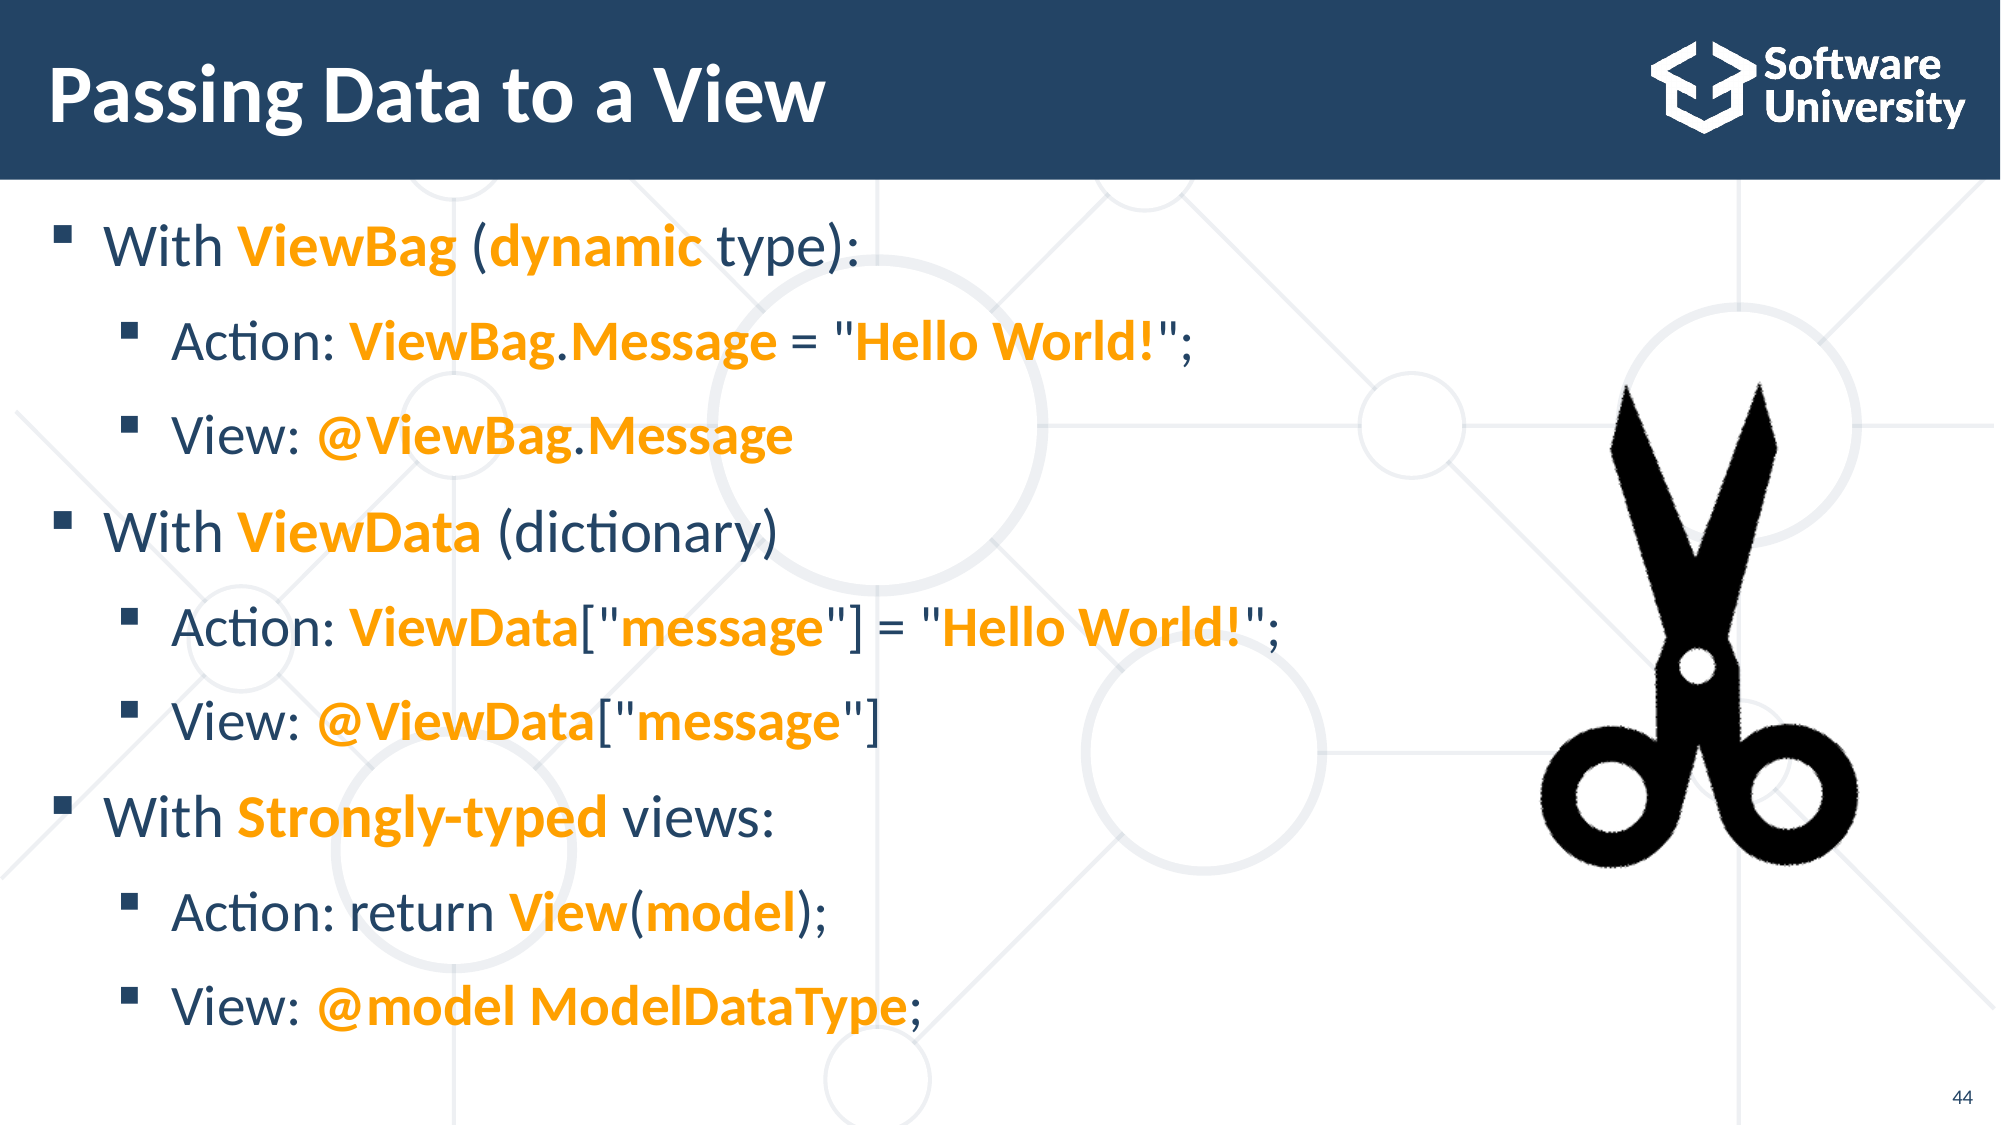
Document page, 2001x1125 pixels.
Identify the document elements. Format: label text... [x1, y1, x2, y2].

picture [1651, 41, 1966, 134]
slide_number 44 [1927, 1067, 1989, 1117]
picture [1297, 251, 2000, 1050]
title Passing Data to a View [31, 16, 1625, 162]
list With ViewBag (dynamic type): Action: ViewBag.Message = "Hello World!"; View: @ViewBag.Message With ViewData (dictionary) Action: ViewData["message"] = "Hello World!"; View: @ViewData["message"] With Strongly-typed views: Action: return View(model); View: @model ModelDataType; [31, 196, 1970, 1050]
